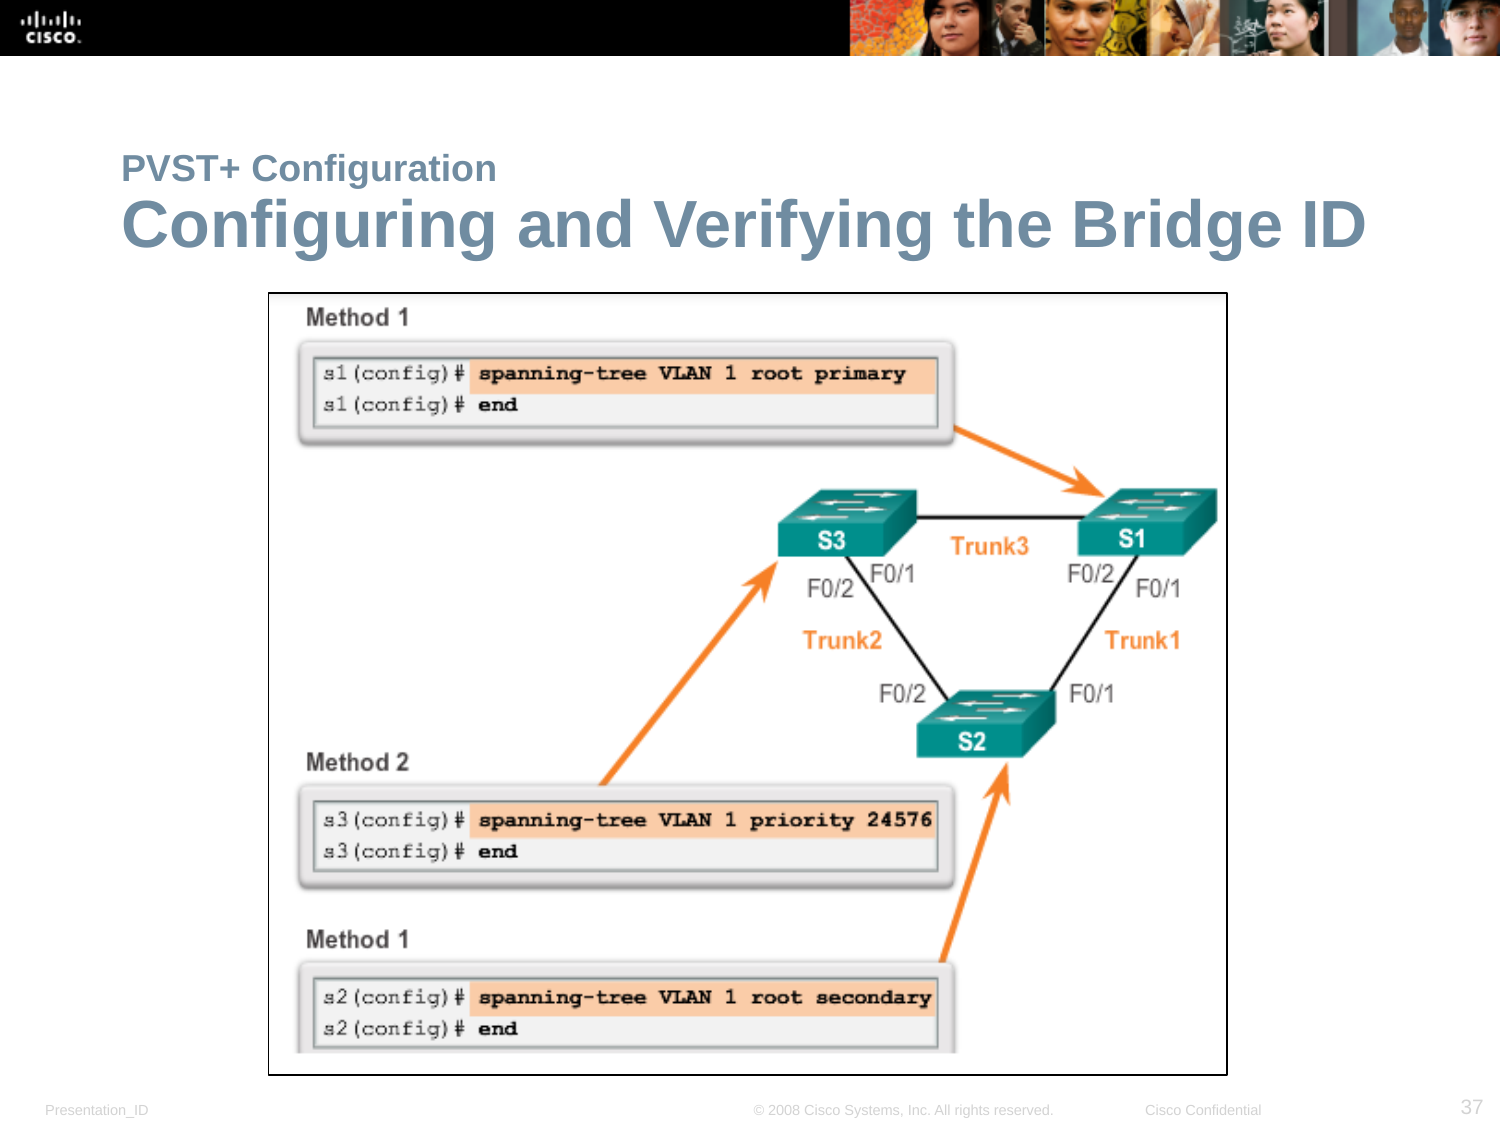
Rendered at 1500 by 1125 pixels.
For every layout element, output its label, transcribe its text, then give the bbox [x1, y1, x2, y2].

picture [268, 293, 1227, 1075]
title PVST+ Configuration Configuring and Verifying the Bridge ID [107, 130, 1444, 269]
picture [0, 0, 1500, 56]
